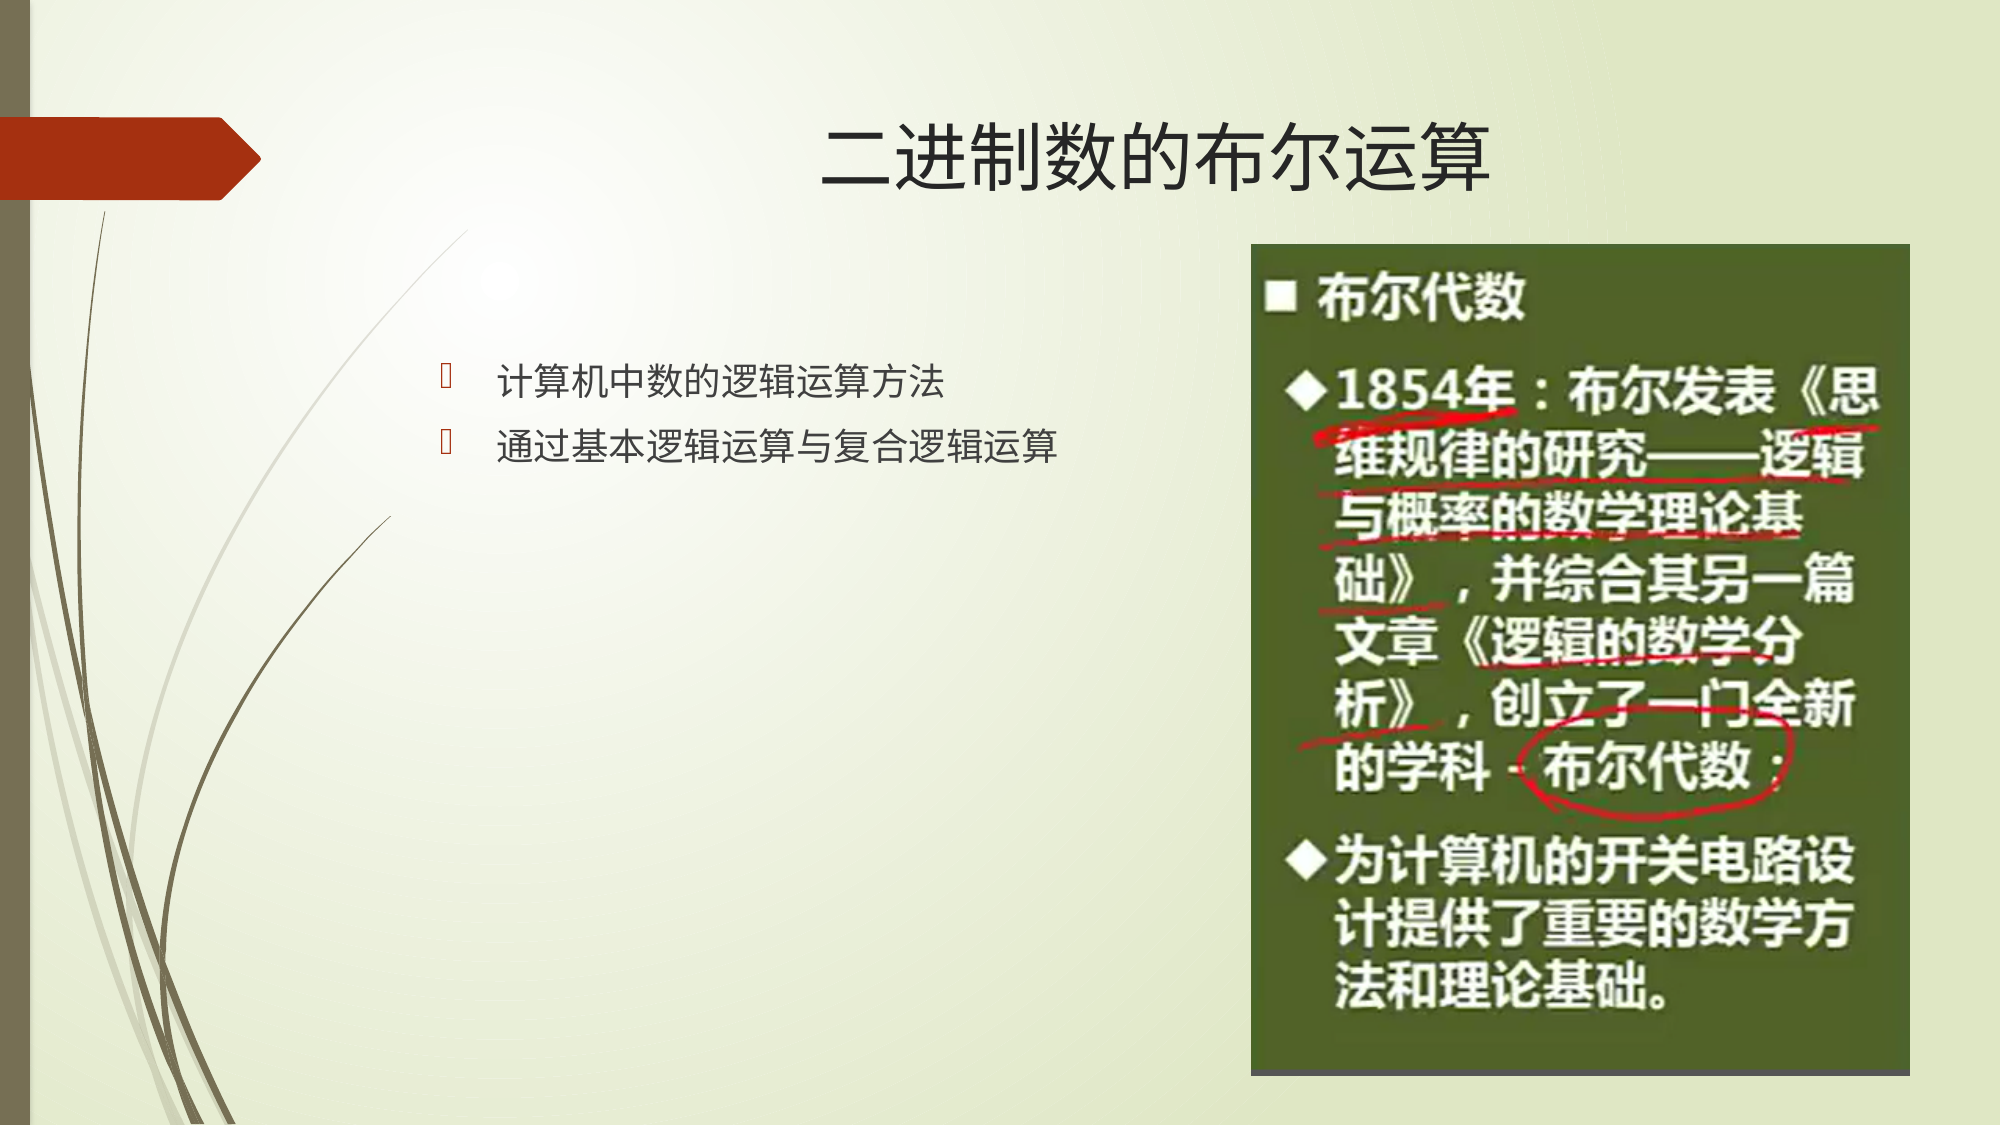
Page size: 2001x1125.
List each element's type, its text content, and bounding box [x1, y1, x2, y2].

picture [1250, 243, 1910, 1076]
list 计算机中数的逻辑运算方法 通过基本逻辑运算与复合逻辑运算 [424, 350, 1246, 970]
title 二进制数的布尔运算 [425, 102, 1888, 313]
